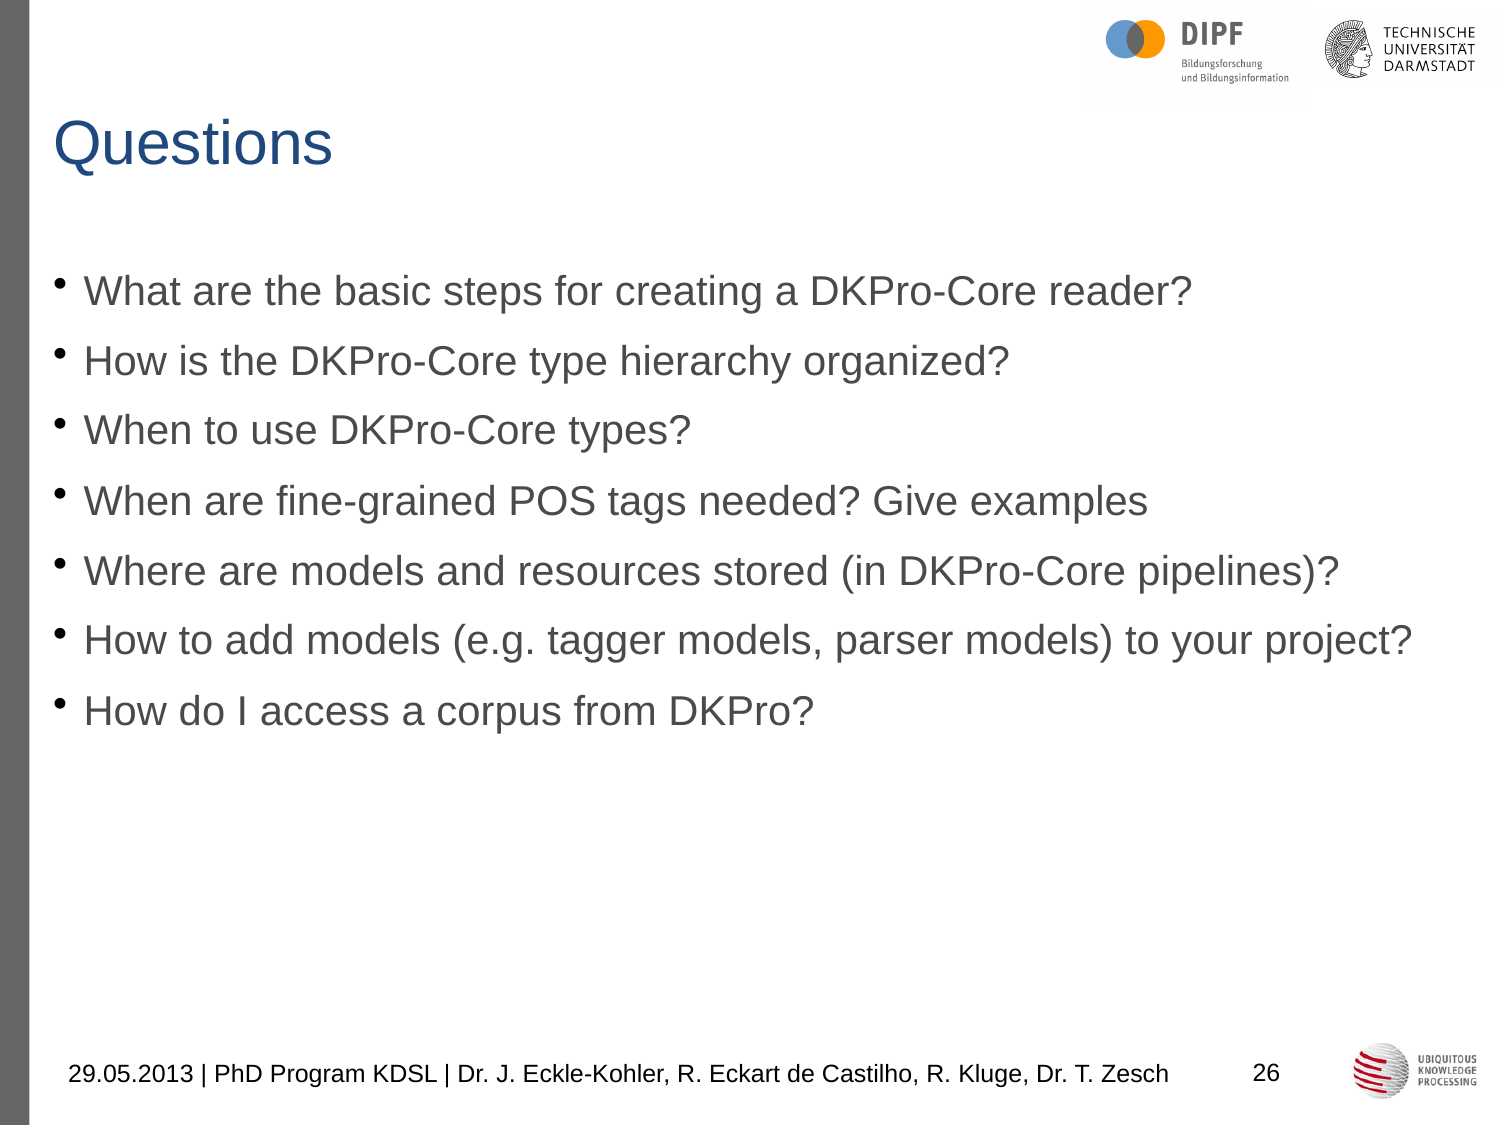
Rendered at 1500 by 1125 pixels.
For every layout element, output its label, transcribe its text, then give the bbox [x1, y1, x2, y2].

list What are the basic steps for creating a DKPro-Core reader? How is the DKPro-Core type hierarchy organized? When to use DKPro-Core types? When are fine-grained POS tags needed? Give examples Where are models and resources stored (in DKPro-Core pipelines)? How to add models (e.g. tagger models, parser models) to your project? How do I access a corpus from DKPro? [53, 243, 1483, 1024]
picture [1341, 1034, 1490, 1108]
picture [1083, 0, 1500, 101]
title Questions [53, 101, 1483, 215]
slide_number 26 [1237, 1041, 1342, 1101]
footer 29.05.2013 | PhD Program KDSL | Dr. J. Eckle-Kohler, R. Eckart de Castilho, R. Kluge, Dr. T. Zesch [53, 1042, 1223, 1103]
